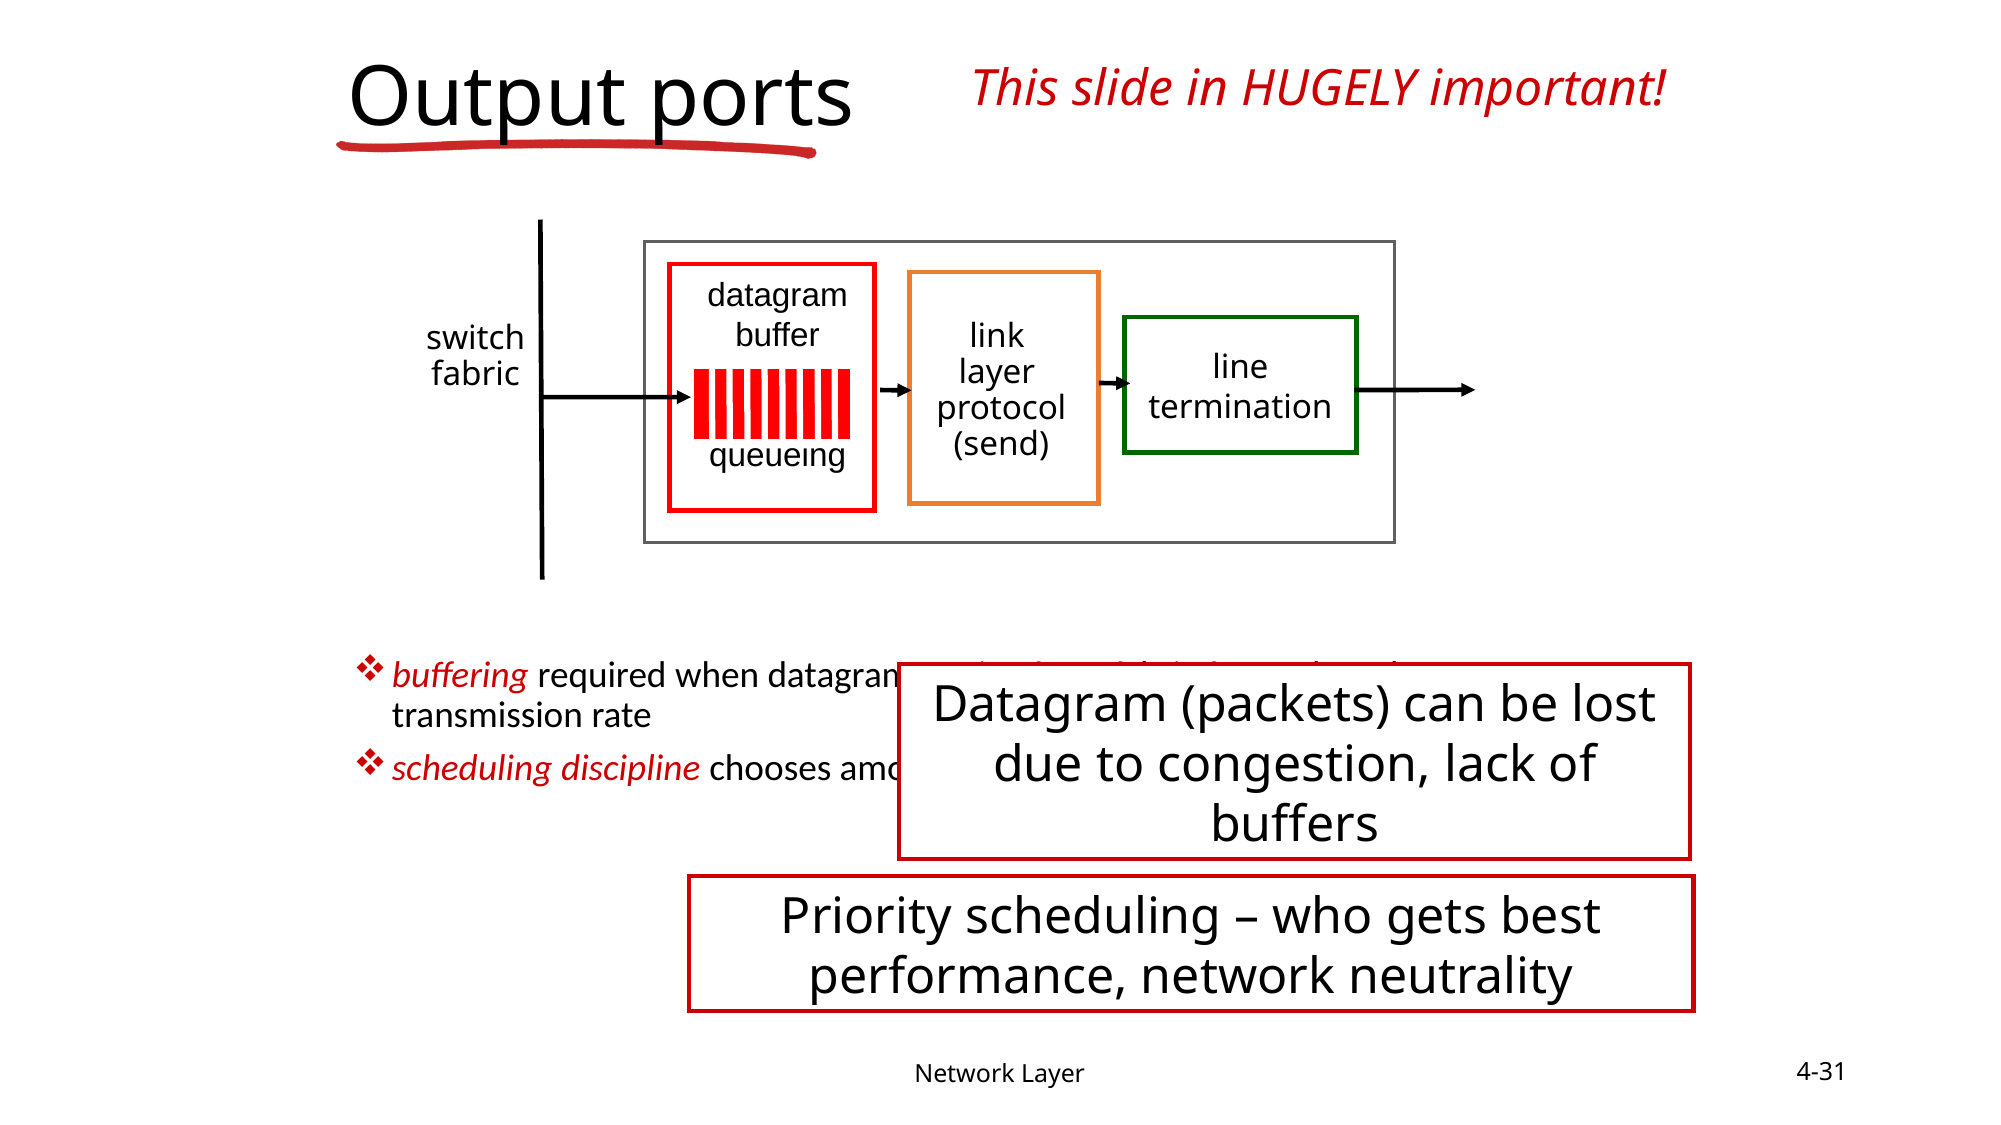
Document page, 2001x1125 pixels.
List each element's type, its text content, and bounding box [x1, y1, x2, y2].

list buffering required when datagrams arrive from fabric faster than the transmission rate scheduling discipline chooses among queued datagrams for transmission [338, 647, 1614, 798]
slide_number 4-31 [1412, 1042, 1863, 1103]
text_box [1354, 383, 1476, 397]
text_box Datagram (packets) can be lost due to congestion, lack of buffers [899, 664, 1691, 859]
text_box line termination [1124, 316, 1357, 453]
picture [333, 134, 822, 164]
footer Network Layer [662, 1042, 1338, 1103]
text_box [669, 263, 875, 511]
title Output ports [332, 41, 1608, 155]
text_box switch fabric [388, 289, 563, 425]
text_box This slide in HUGELY important! [955, 48, 1683, 123]
text_box [909, 272, 1099, 504]
text_box [1098, 377, 1131, 390]
text_box Priority scheduling – who gets best performance, network neutrality [688, 876, 1694, 1011]
text_box [644, 241, 1395, 543]
text_box link layer protocol (send) [914, 322, 1088, 459]
text_box [880, 384, 912, 397]
